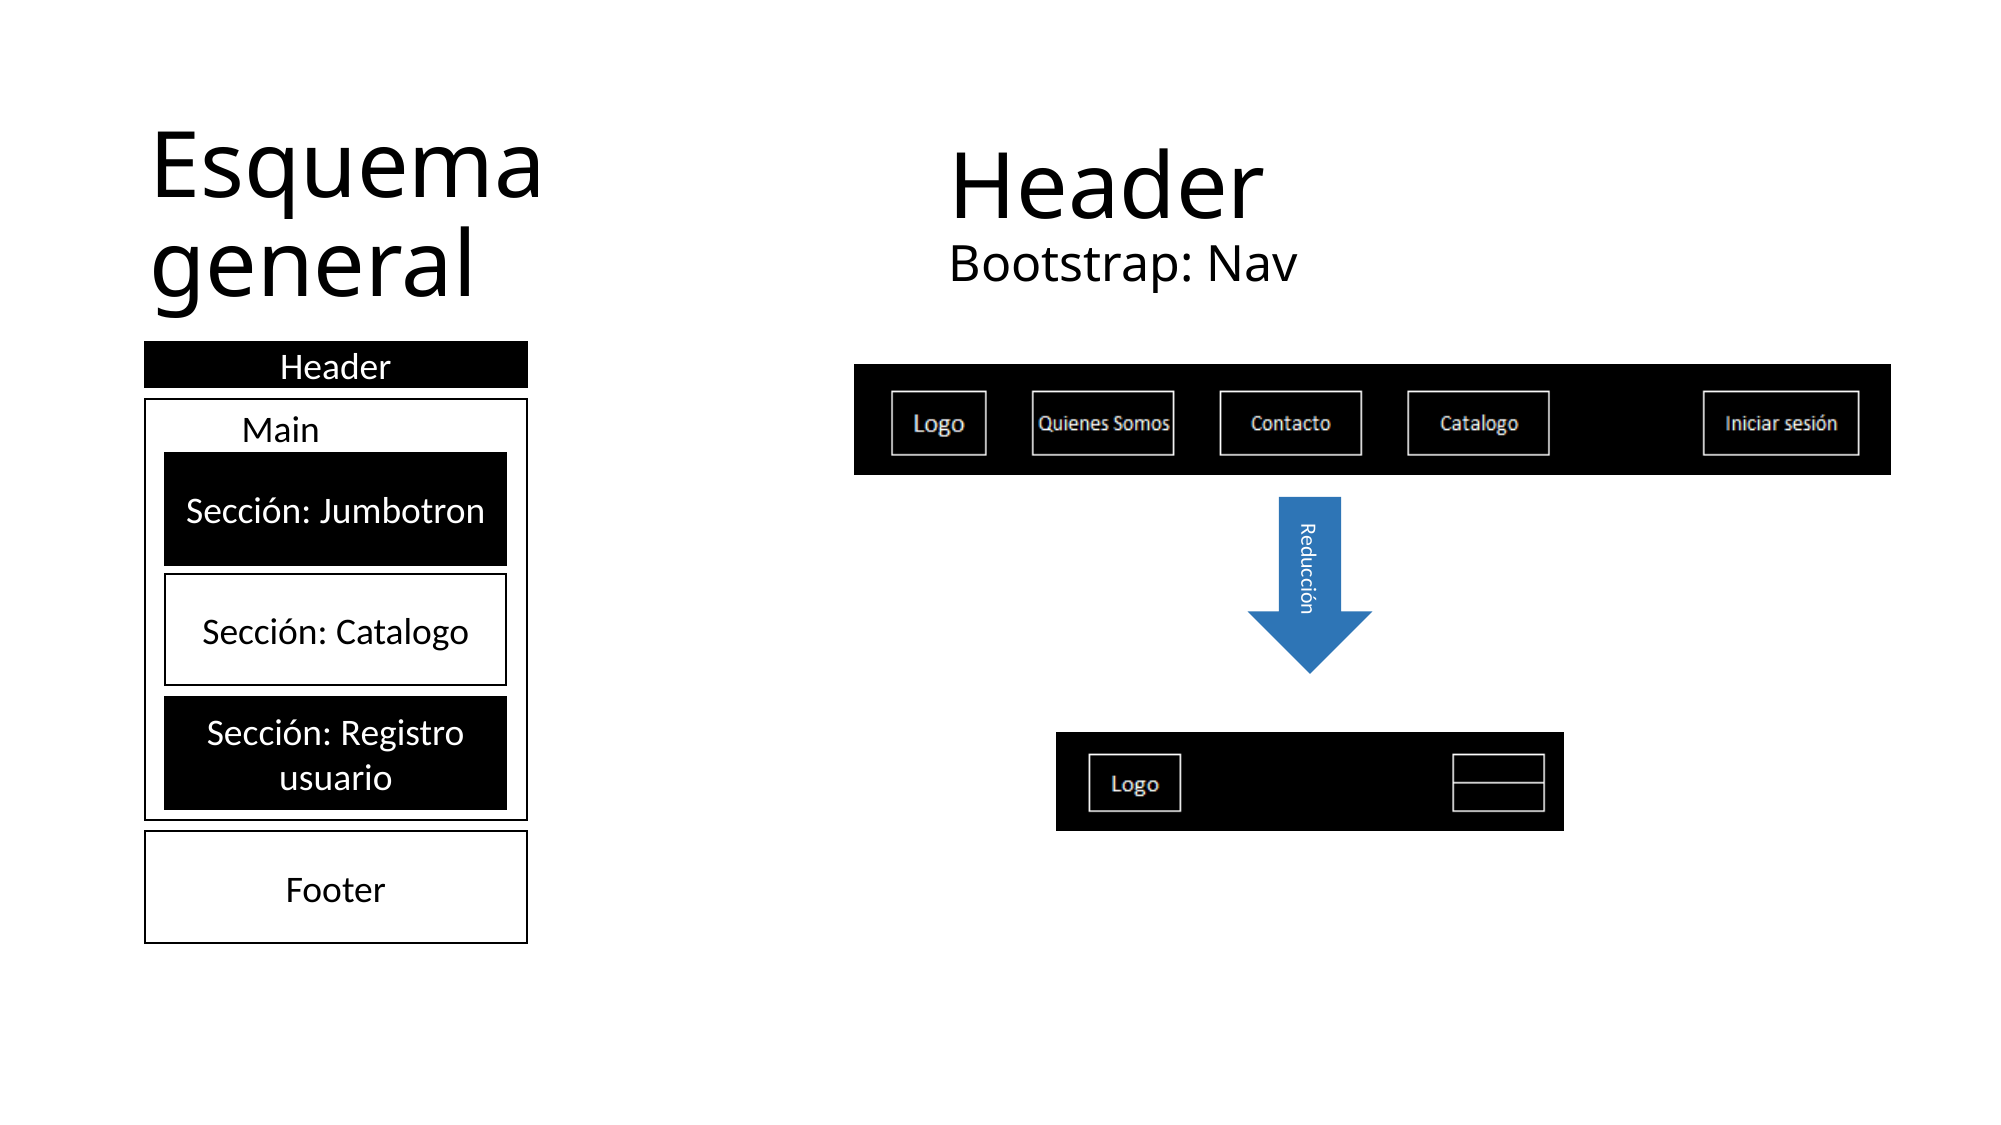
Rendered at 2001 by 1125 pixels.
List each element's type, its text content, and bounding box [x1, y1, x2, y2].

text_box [144, 342, 528, 943]
picture [1056, 732, 1564, 831]
text_box Header Bootstrap: Nav [933, 118, 1654, 315]
text_box Reducción [1245, 495, 1375, 676]
picture [854, 364, 1891, 475]
title Esquema general [134, 118, 855, 315]
